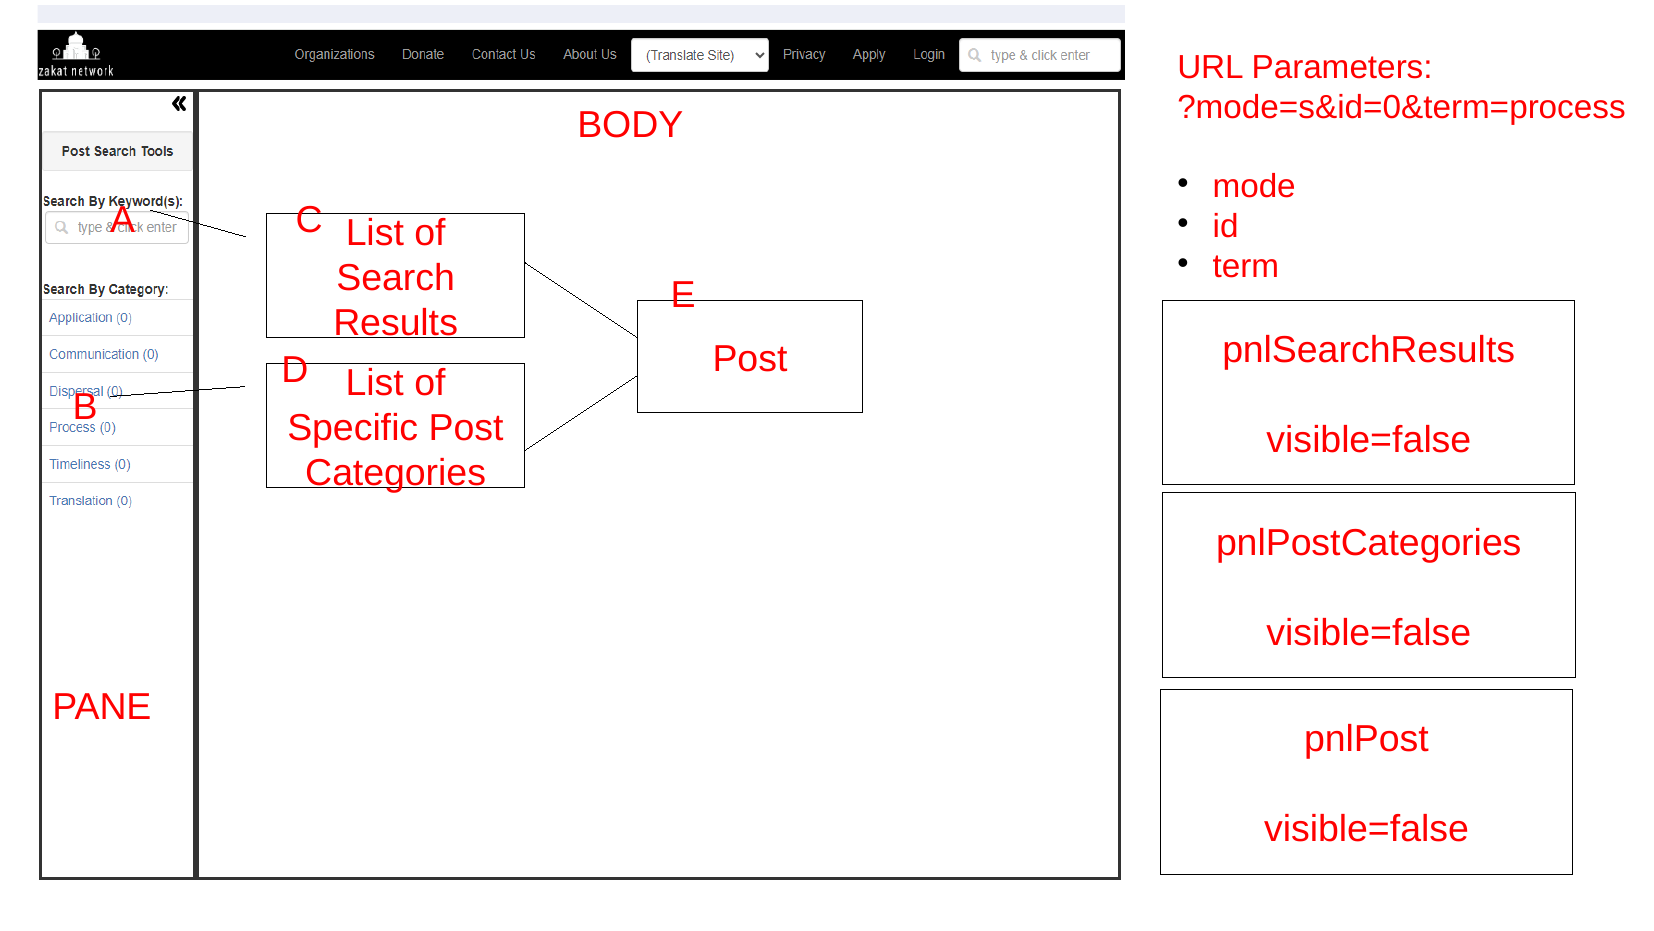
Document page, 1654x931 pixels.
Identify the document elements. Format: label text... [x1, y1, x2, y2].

picture [37, 5, 1125, 910]
text_box pnlPostCategories visible=false [1162, 492, 1576, 678]
text_box pnlSearchResults visible=false [1162, 300, 1575, 485]
text_box pnlPost visible=false [1160, 689, 1573, 875]
text_box URL Parameters: ?mode=s&id=0&term=process mode id term [1162, 37, 1654, 300]
